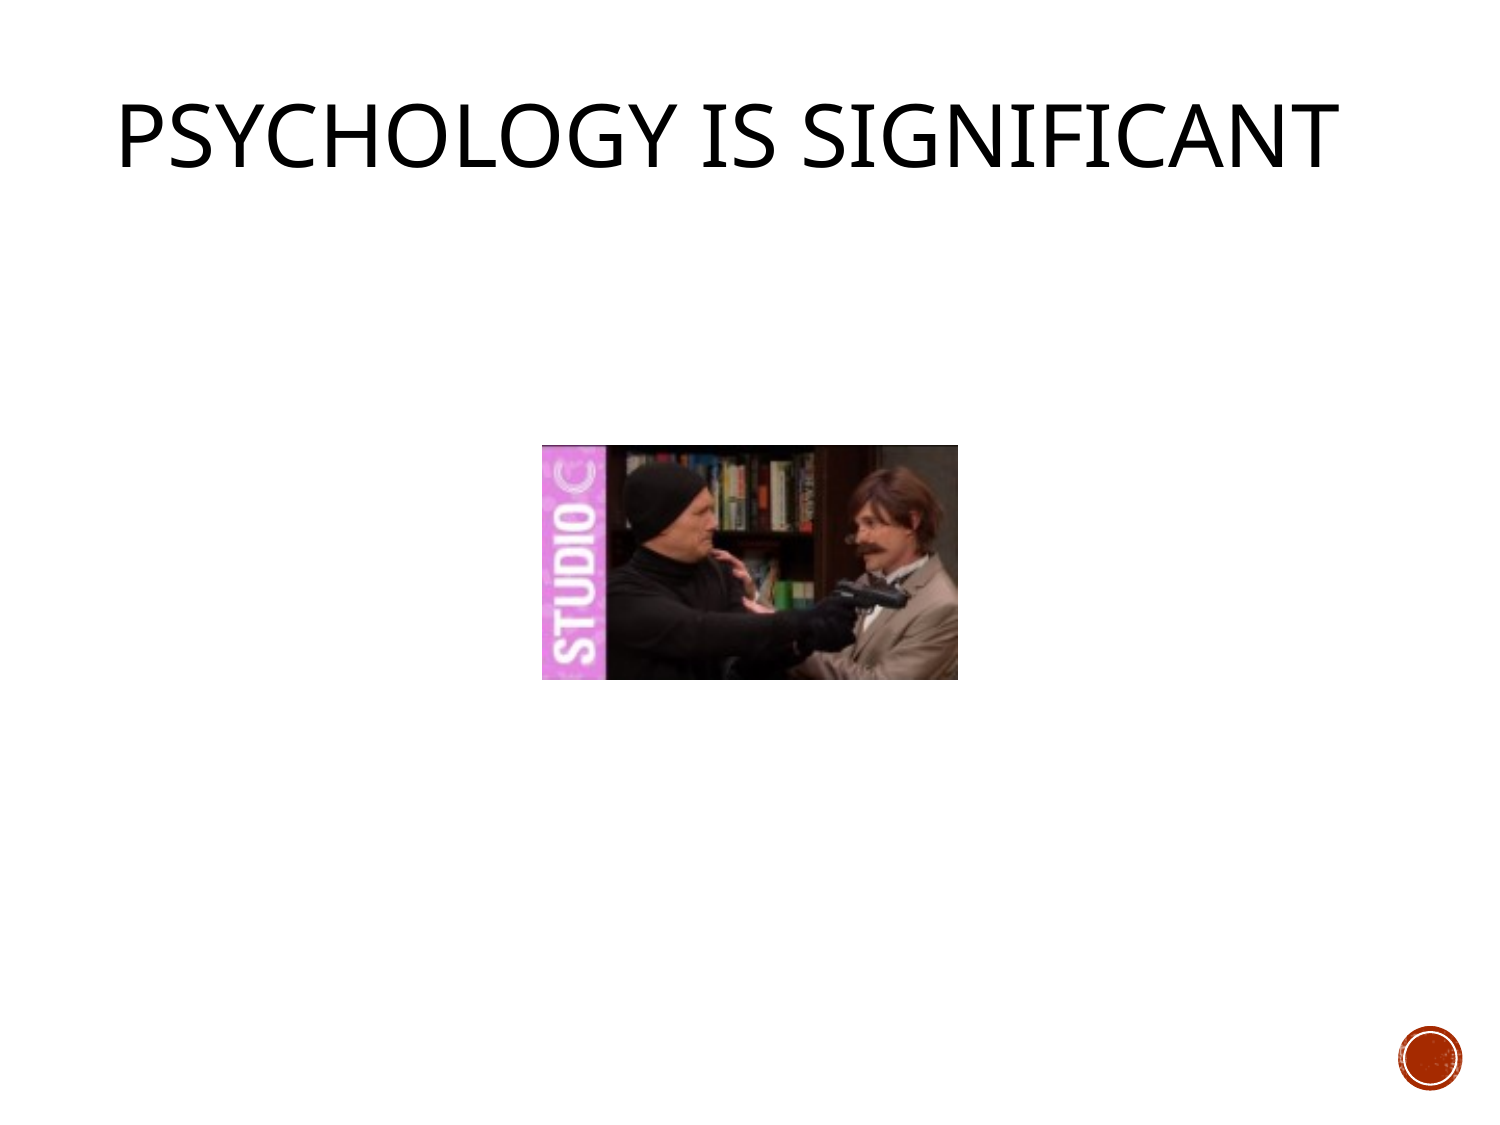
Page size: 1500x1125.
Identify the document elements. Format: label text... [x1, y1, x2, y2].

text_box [545, 448, 956, 678]
title Psychology is Significant [99, 45, 1400, 233]
